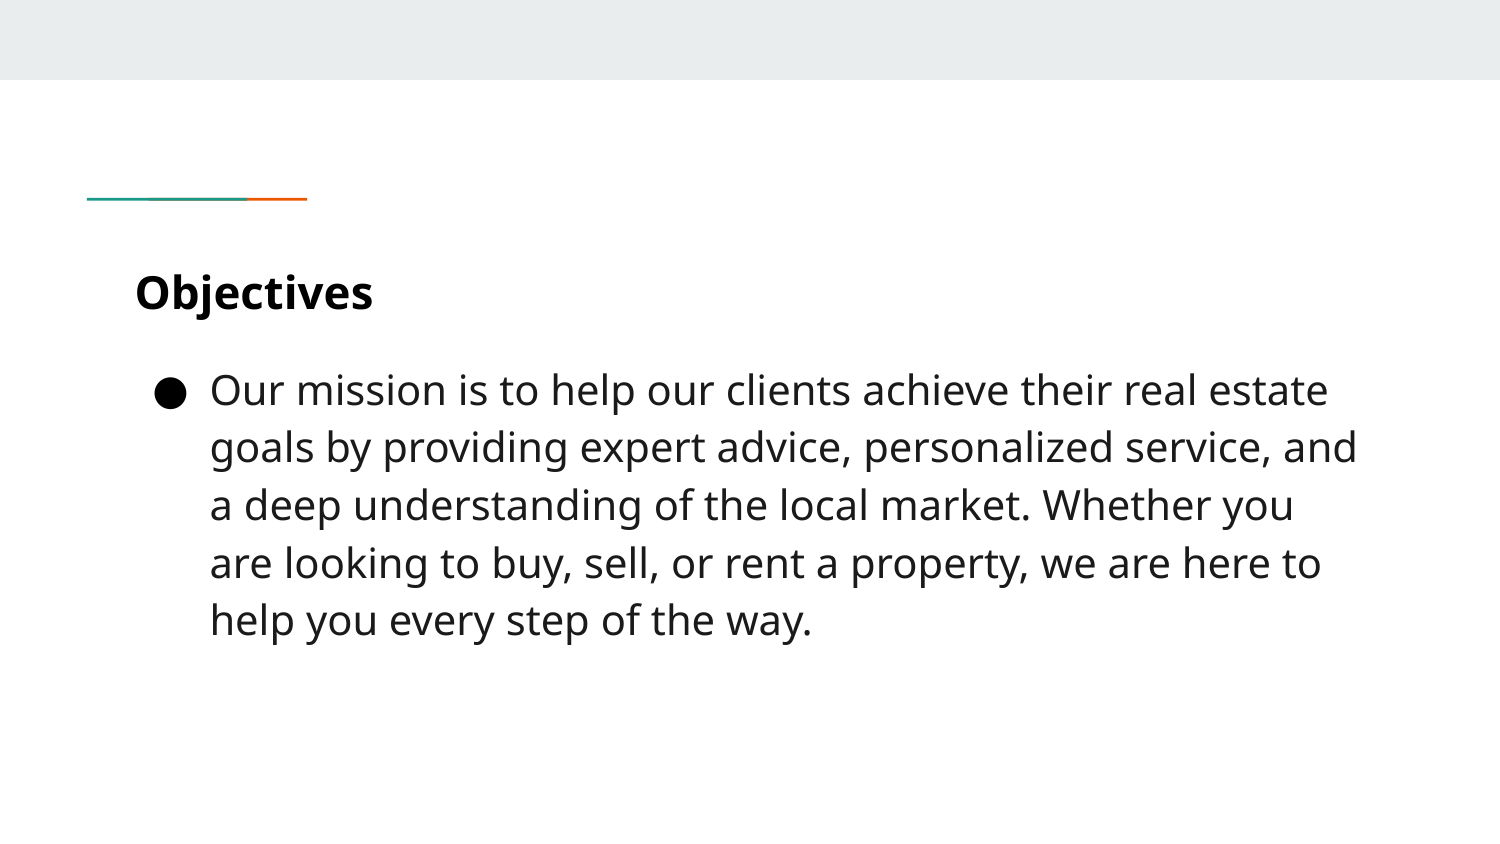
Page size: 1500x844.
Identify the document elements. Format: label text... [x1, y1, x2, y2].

list Our mission is to help our clients achieve their real estate goals by providing expert advice, personalized service, and a deep understanding of the local market. Whether you are looking to buy, sell, or rent a property, we are here to help you every step of the way. [119, 341, 1381, 712]
title Objectives [119, 216, 1381, 305]
